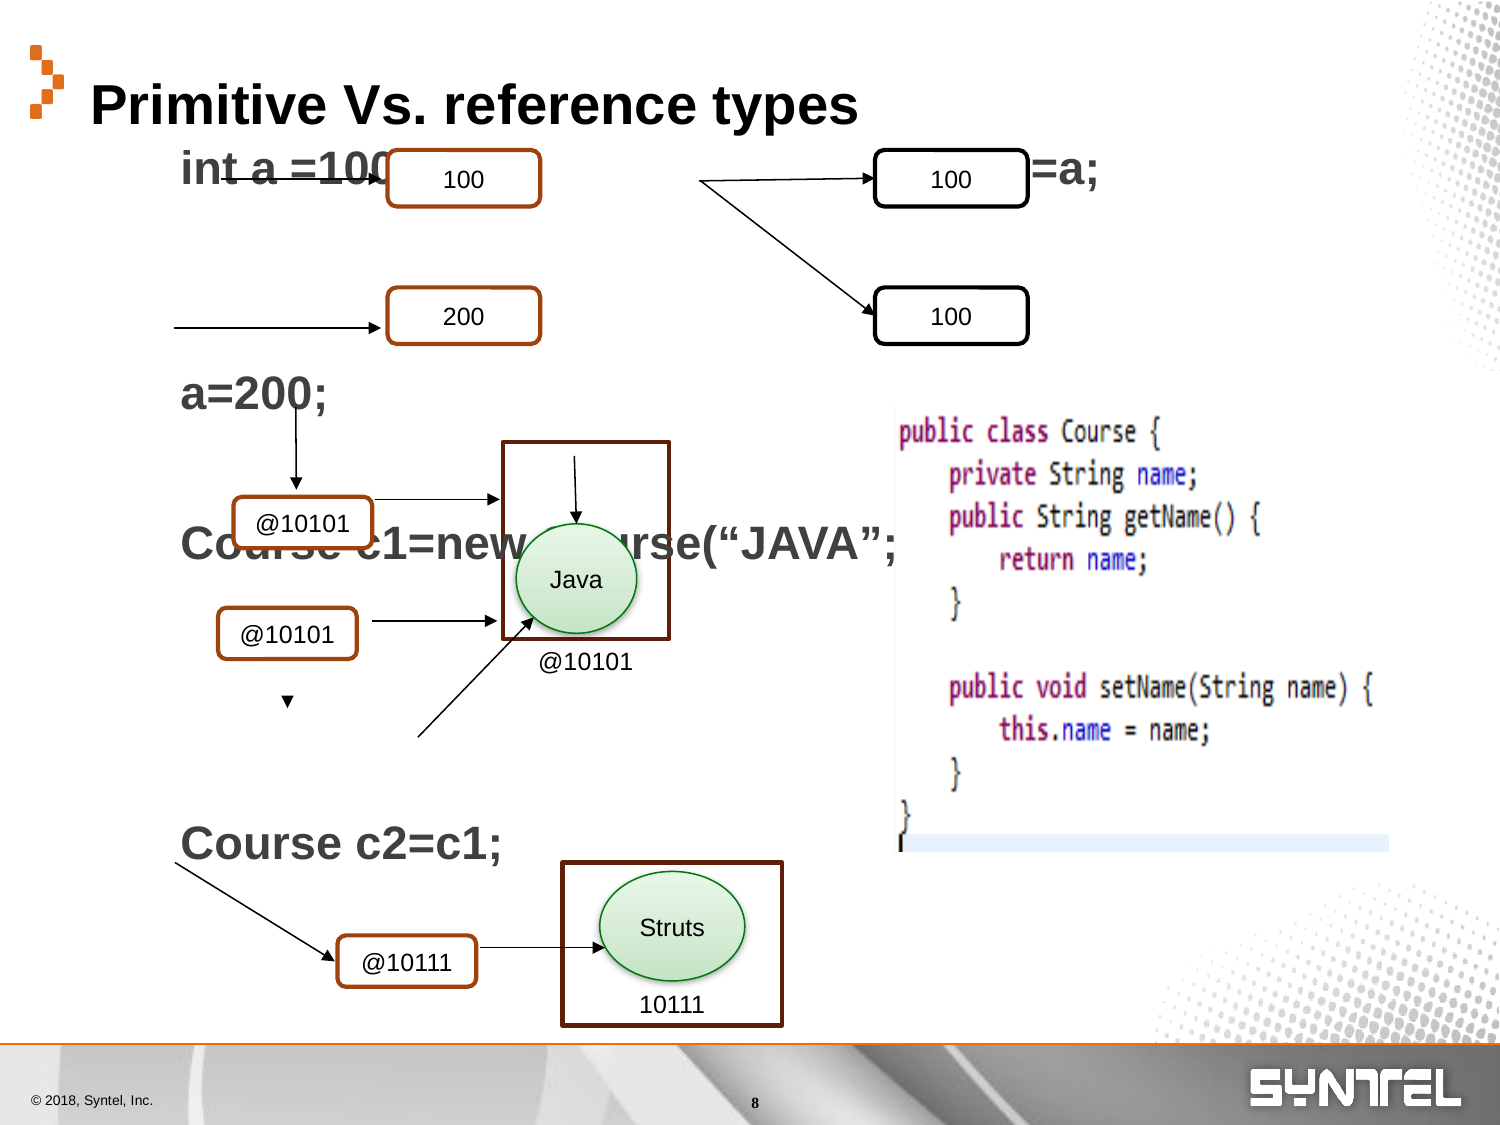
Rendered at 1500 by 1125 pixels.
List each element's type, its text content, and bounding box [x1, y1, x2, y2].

text_box Java [515, 523, 638, 635]
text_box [698, 177, 876, 181]
picture [894, 406, 1389, 852]
text_box @10101 [231, 494, 375, 551]
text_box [700, 180, 876, 316]
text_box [417, 617, 535, 738]
text_box 100 [872, 147, 1030, 209]
text_box @10101 [215, 605, 359, 662]
text_box @10111 [335, 933, 479, 989]
title Primitive Vs. reference types [90, 43, 1439, 160]
text_box 100 [872, 285, 1030, 347]
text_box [174, 862, 335, 962]
text_box Struts [598, 870, 746, 982]
text_box 200 [385, 285, 543, 347]
text_box 100 [385, 147, 543, 209]
picture [30, 45, 64, 119]
list int a =100; int b=a; a=200; Course c1=new Course(“JAVA”;) Course c2=c1; c2.setName(“J2EE”); c2=new Course(“Struts”); [30, 137, 1437, 1029]
picture [1250, 1069, 1462, 1112]
